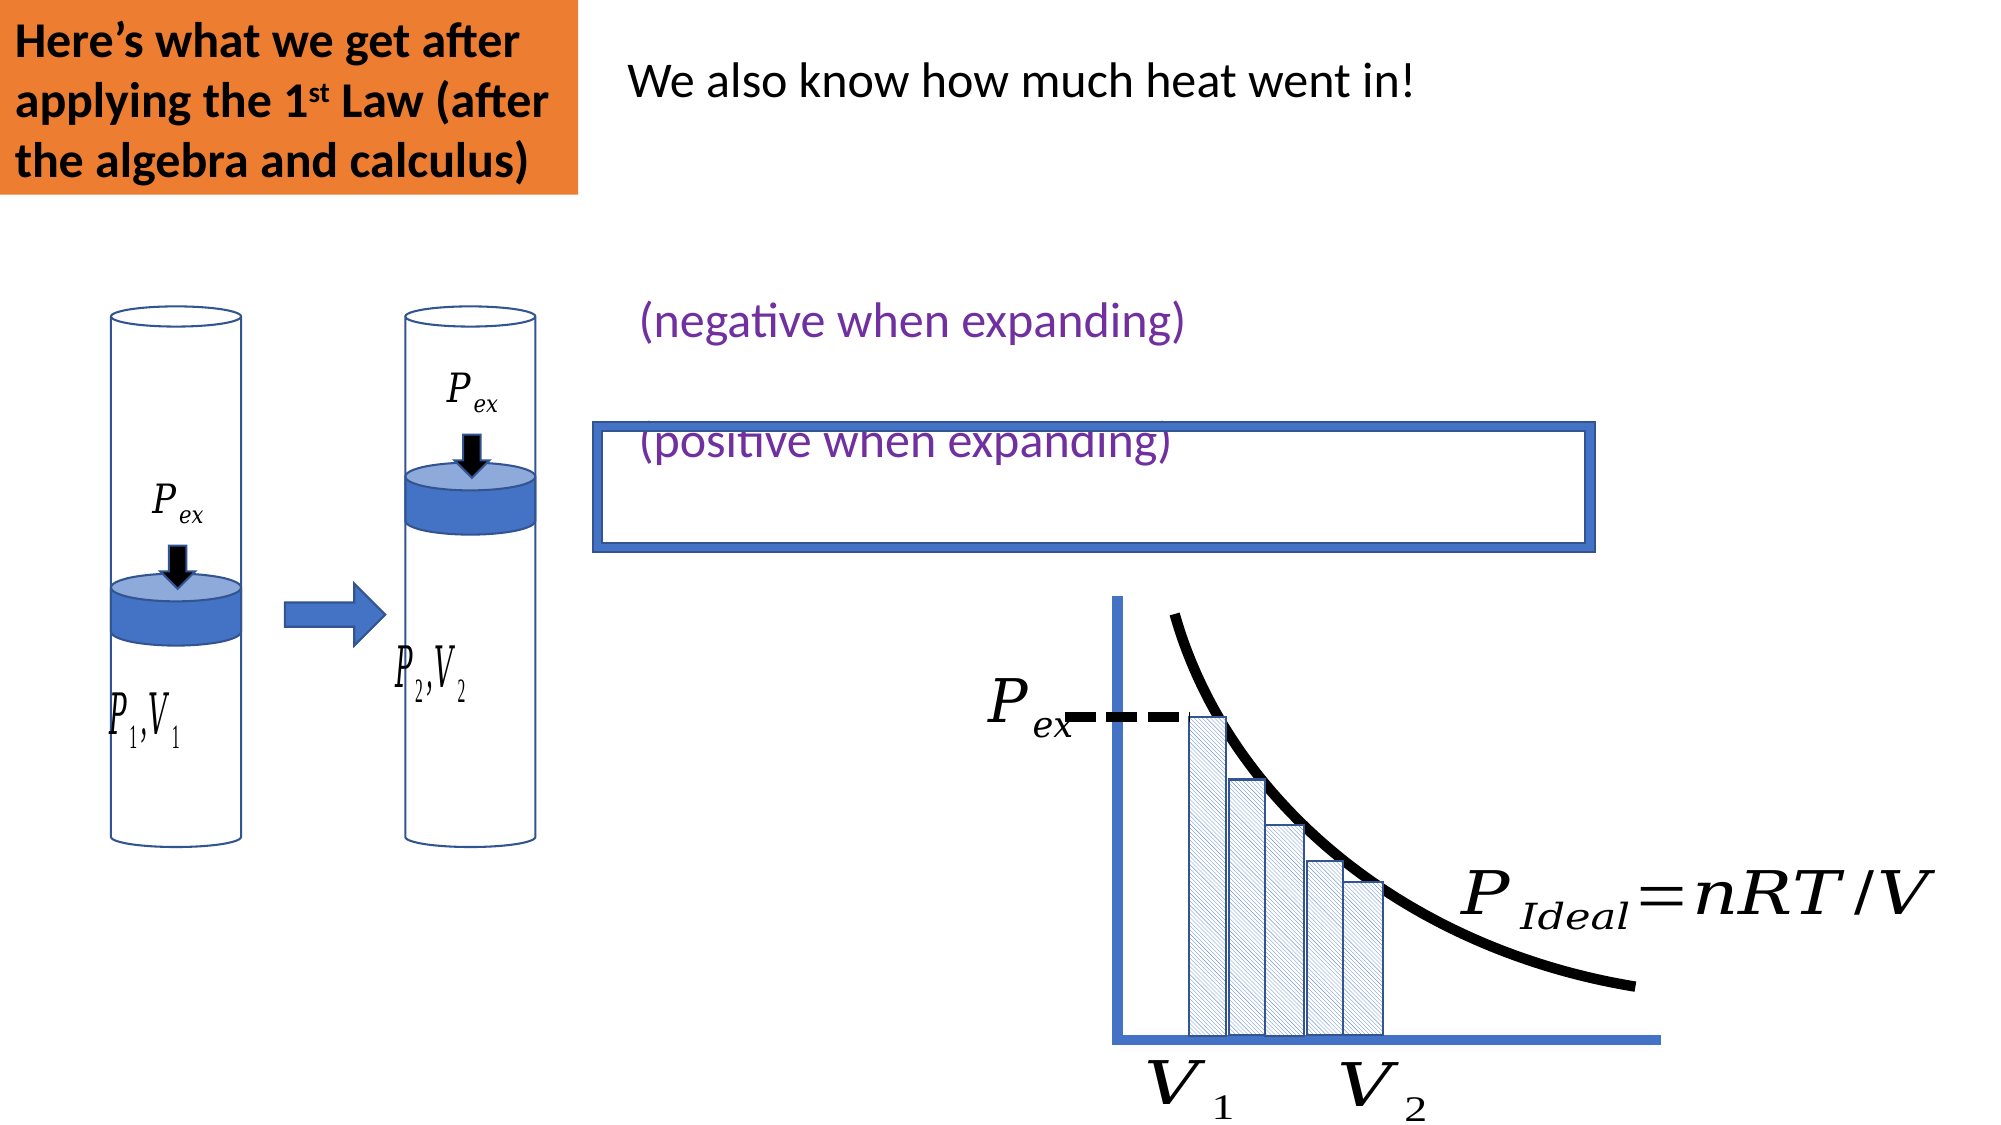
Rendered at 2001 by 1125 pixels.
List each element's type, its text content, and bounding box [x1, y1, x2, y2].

text_box [592, 421, 984, 553]
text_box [984, 2, 2000, 1125]
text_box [107, 306, 536, 848]
text_box Here’s what we get after applying the 1st Law (after the algebra and calculus) [0, 0, 579, 195]
